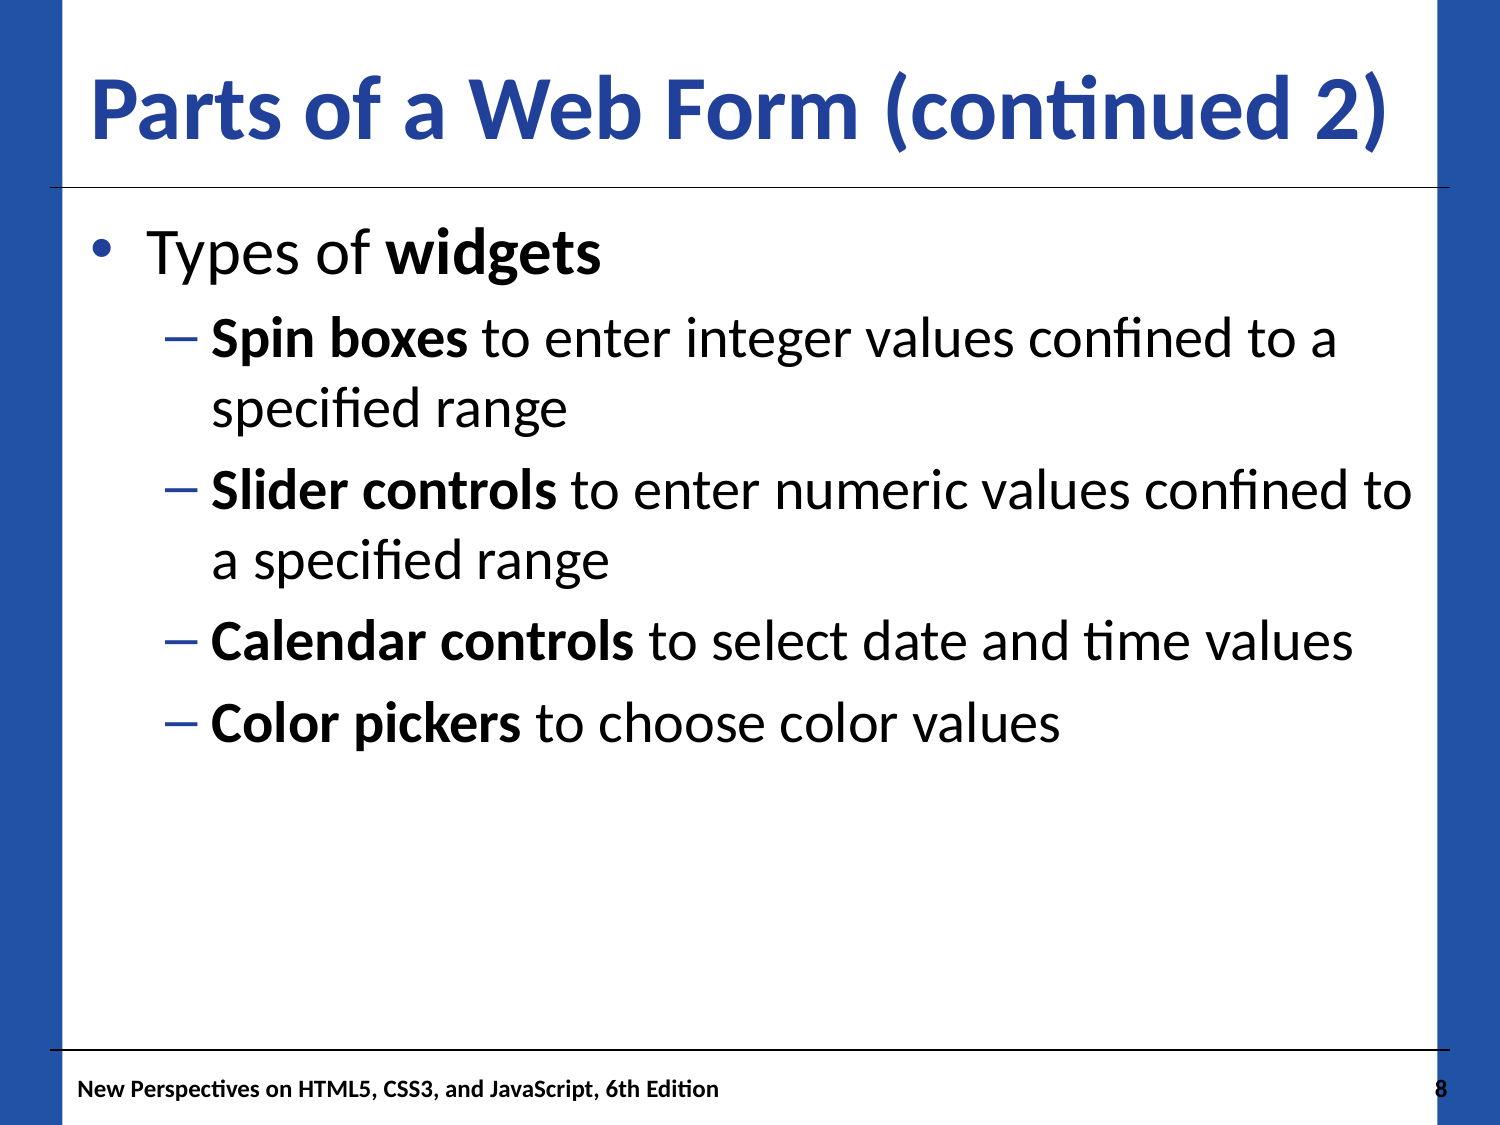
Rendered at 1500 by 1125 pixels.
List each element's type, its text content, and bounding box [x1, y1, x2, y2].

slide_number 8 [1413, 1050, 1463, 1125]
list Types of widgets Spin boxes to enter integer values confined to a specified range Slider controls to enter numeric values confined to a specified range Calendar controls to select date and time values Color pickers to choose color values [74, 199, 1438, 1006]
footer New Perspectives on HTML5, CSS3, and JavaScript, 6th Edition [62, 1050, 1413, 1125]
title Parts of a Web Form (continued 2) [74, 24, 1438, 181]
